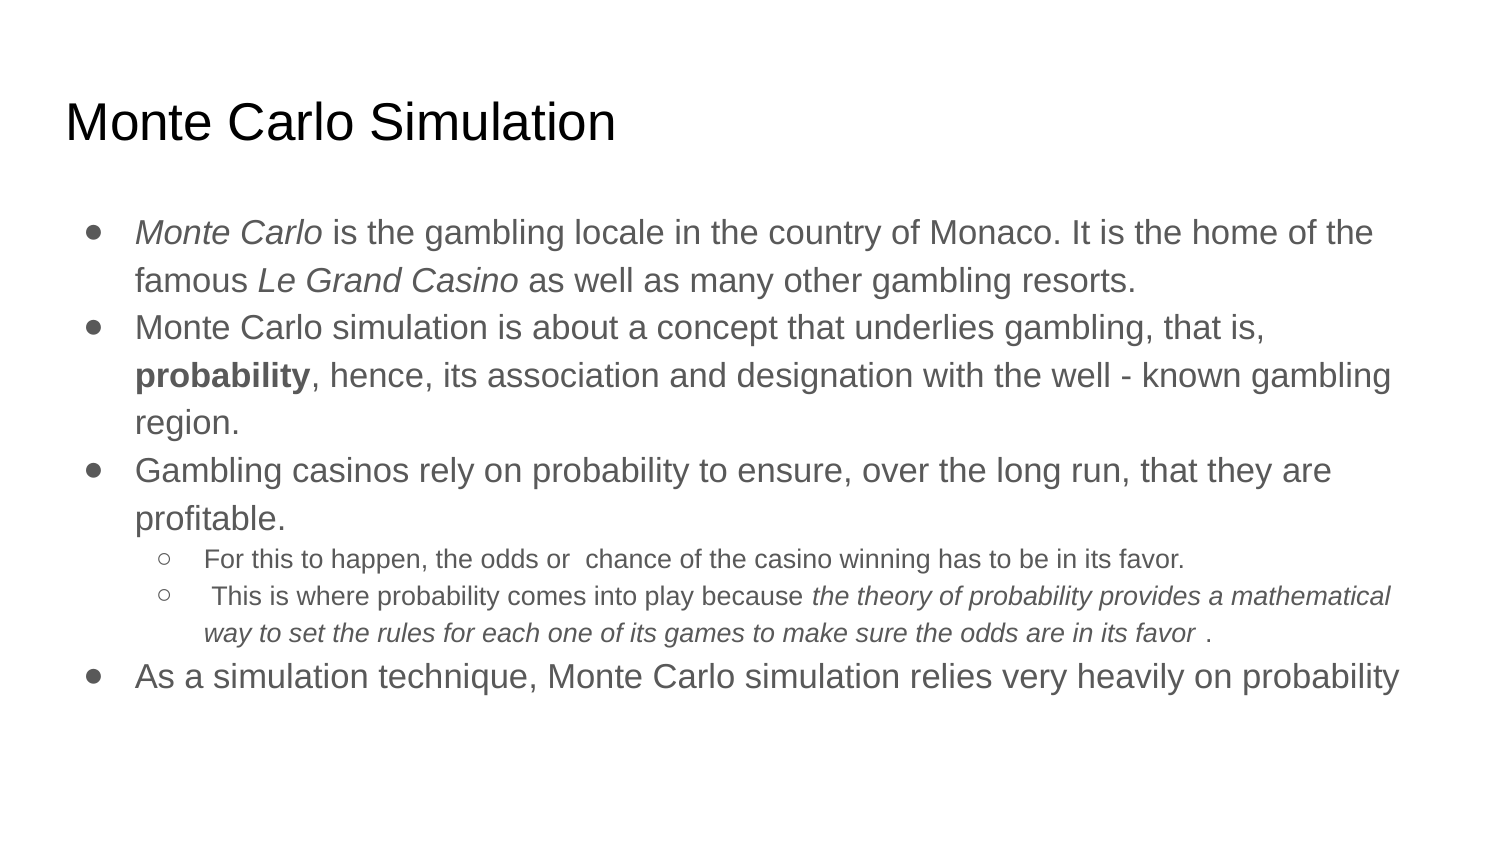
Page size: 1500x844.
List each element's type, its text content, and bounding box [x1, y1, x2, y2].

text_box Monte Carlo is the gambling locale in the country of Monaco. It is the home of the famous Le Grand Casino as well as many other gambling resorts. Monte Carlo simulation is about a concept that underlies gambling, that is, probability, hence, its association and designation with the well - known gambling region. Gambling casinos rely on probability to ensure, over the long run, that they are profitable. For this to happen, the odds or chance of the casino winning has to be in its favor. This is where probability comes into play because the theory of probability provides a mathematical way to set the rules for each one of its games to make sure the odds are in its favor . As a simulation technique, Monte Carlo simulation relies very heavily on probability [51, 189, 1449, 750]
text_box Monte Carlo Simulation [51, 72, 1449, 167]
